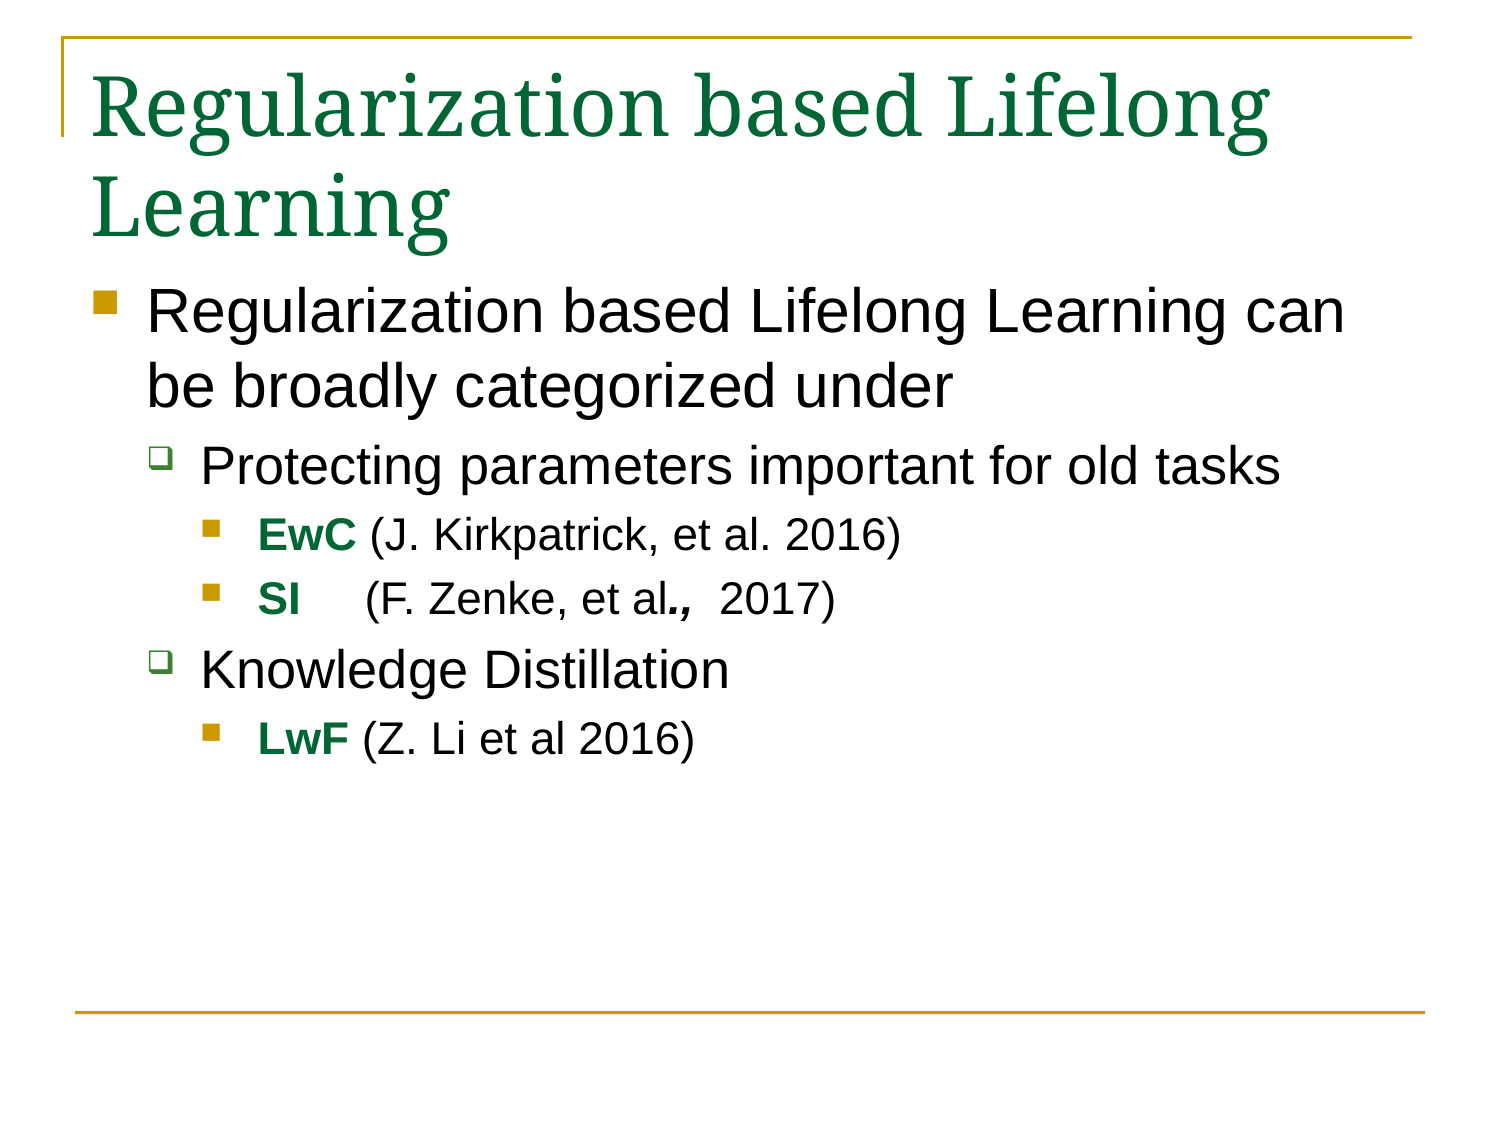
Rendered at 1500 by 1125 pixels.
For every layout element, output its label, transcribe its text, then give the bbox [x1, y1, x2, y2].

list Regularization based Lifelong Learning can be broadly categorized under Protecting parameters important for old tasks EwC (J. Kirkpatrick, et al. 2016) SI (F. Zenke, et al., 2017) Knowledge Distillation LwF (Z. Li et al 2016) [75, 262, 1425, 1006]
title Regularization based Lifelong Learning [75, 45, 1425, 233]
